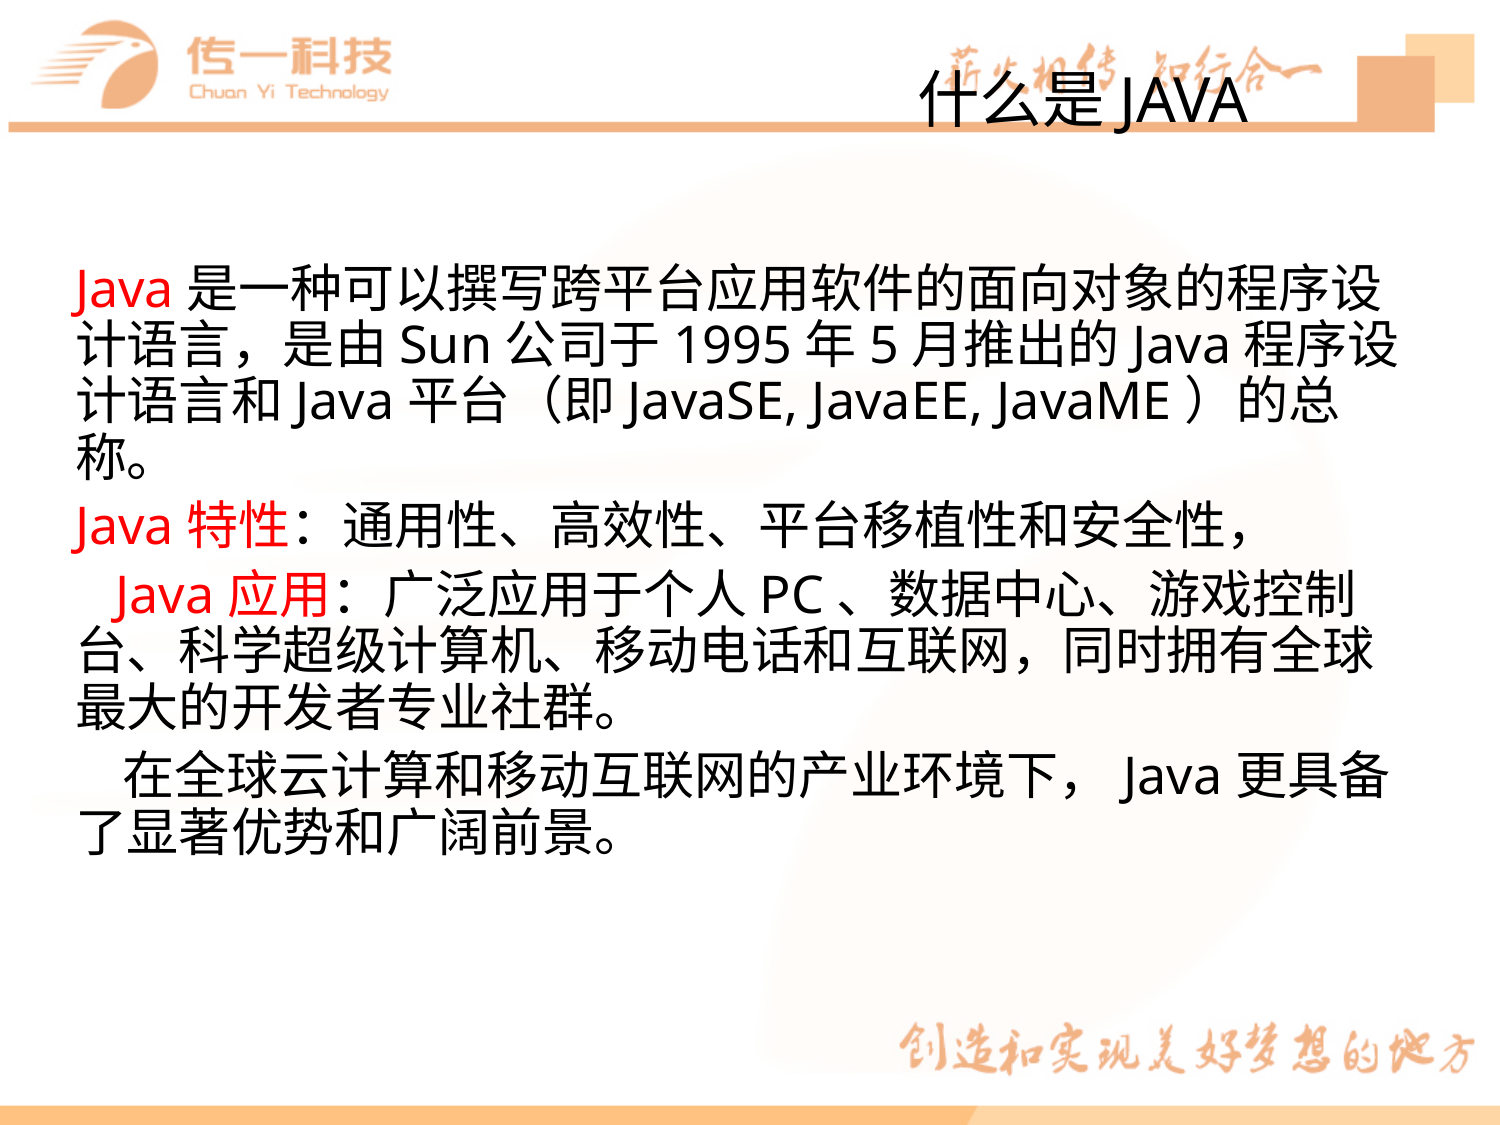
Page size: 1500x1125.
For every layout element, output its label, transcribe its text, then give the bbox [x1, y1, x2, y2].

picture [0, 0, 1500, 1125]
title 什么是JAVA [711, 44, 1426, 151]
list Java是一种可以撰写跨平台应用软件的面向对象的程序设计语言，是由Sun公司于1995年5月推出的Java程序设计语言和Java平台（即JavaSE, JavaEE, JavaME）的总称。 Java特性：通用性、高效性、平台移植性和安全性， Java应用：广泛应用于个人PC、数据中心、游戏控制台、科学超级计算机、移动电话和互联网，同时拥有全球最大的开发者专业社群。 在全球云计算和移动互联网的产业环境下，Java更具备了显著优势和广阔前景。 [74, 261, 1426, 1006]
